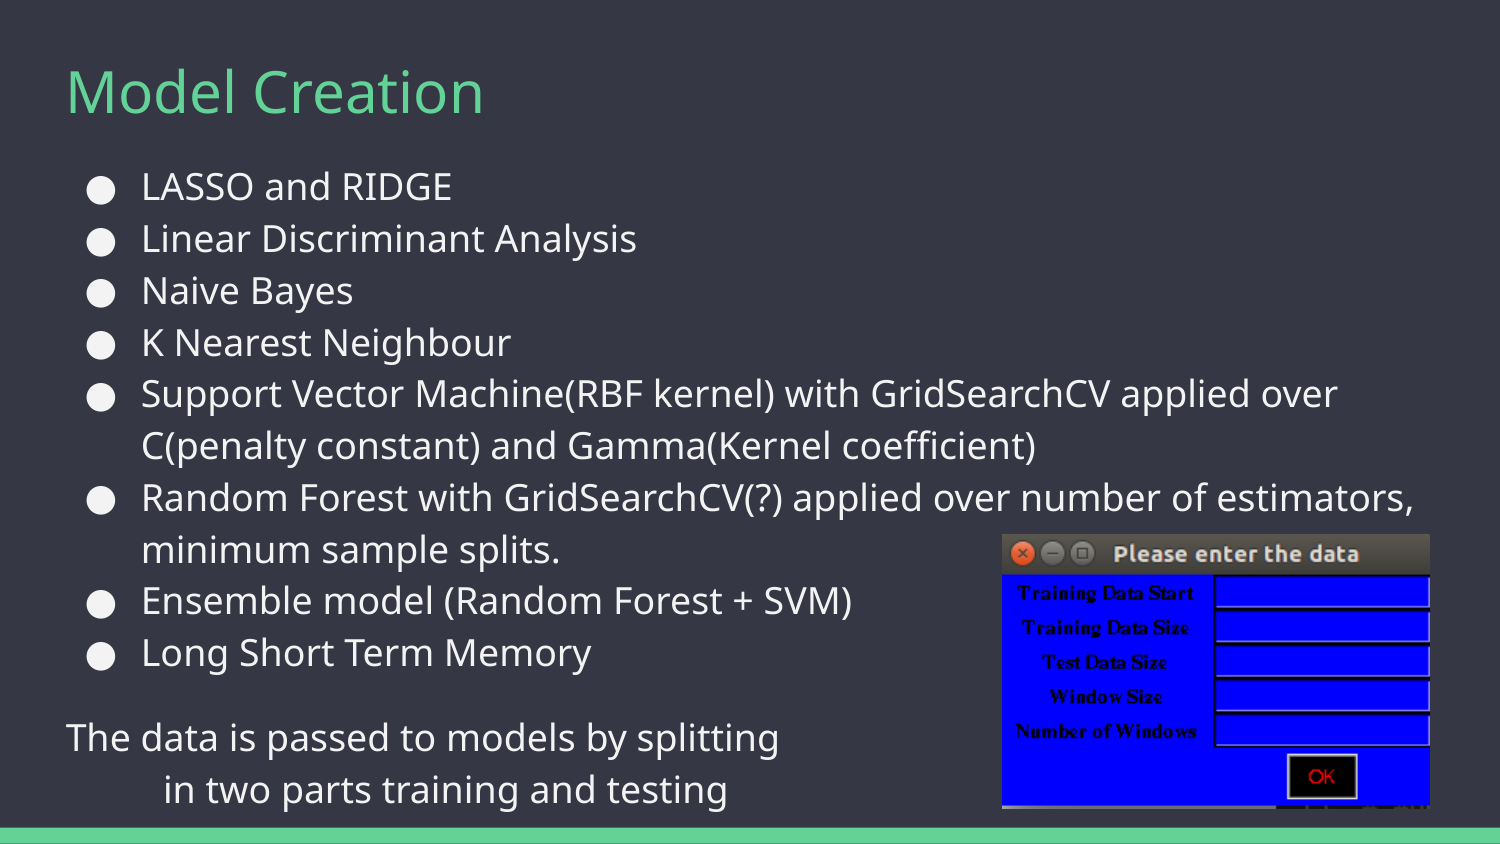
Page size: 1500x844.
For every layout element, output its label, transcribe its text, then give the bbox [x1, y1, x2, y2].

text_box LASSO and RIDGE Linear Discriminant Analysis Naive Bayes K Nearest Neighbour Support Vector Machine(RBF kernel) with GridSearchCV applied over C(penalty constant) and Gamma(Kernel coefficient) Random Forest with GridSearchCV(?) applied over number of estimators, minimum sample splits. Ensemble model (Random Forest + SVM) Long Short Term Memory The data is passed to models by splitting in two parts training and testing [51, 141, 1449, 702]
text_box Model Creation [51, 40, 1449, 134]
picture [1002, 534, 1430, 809]
